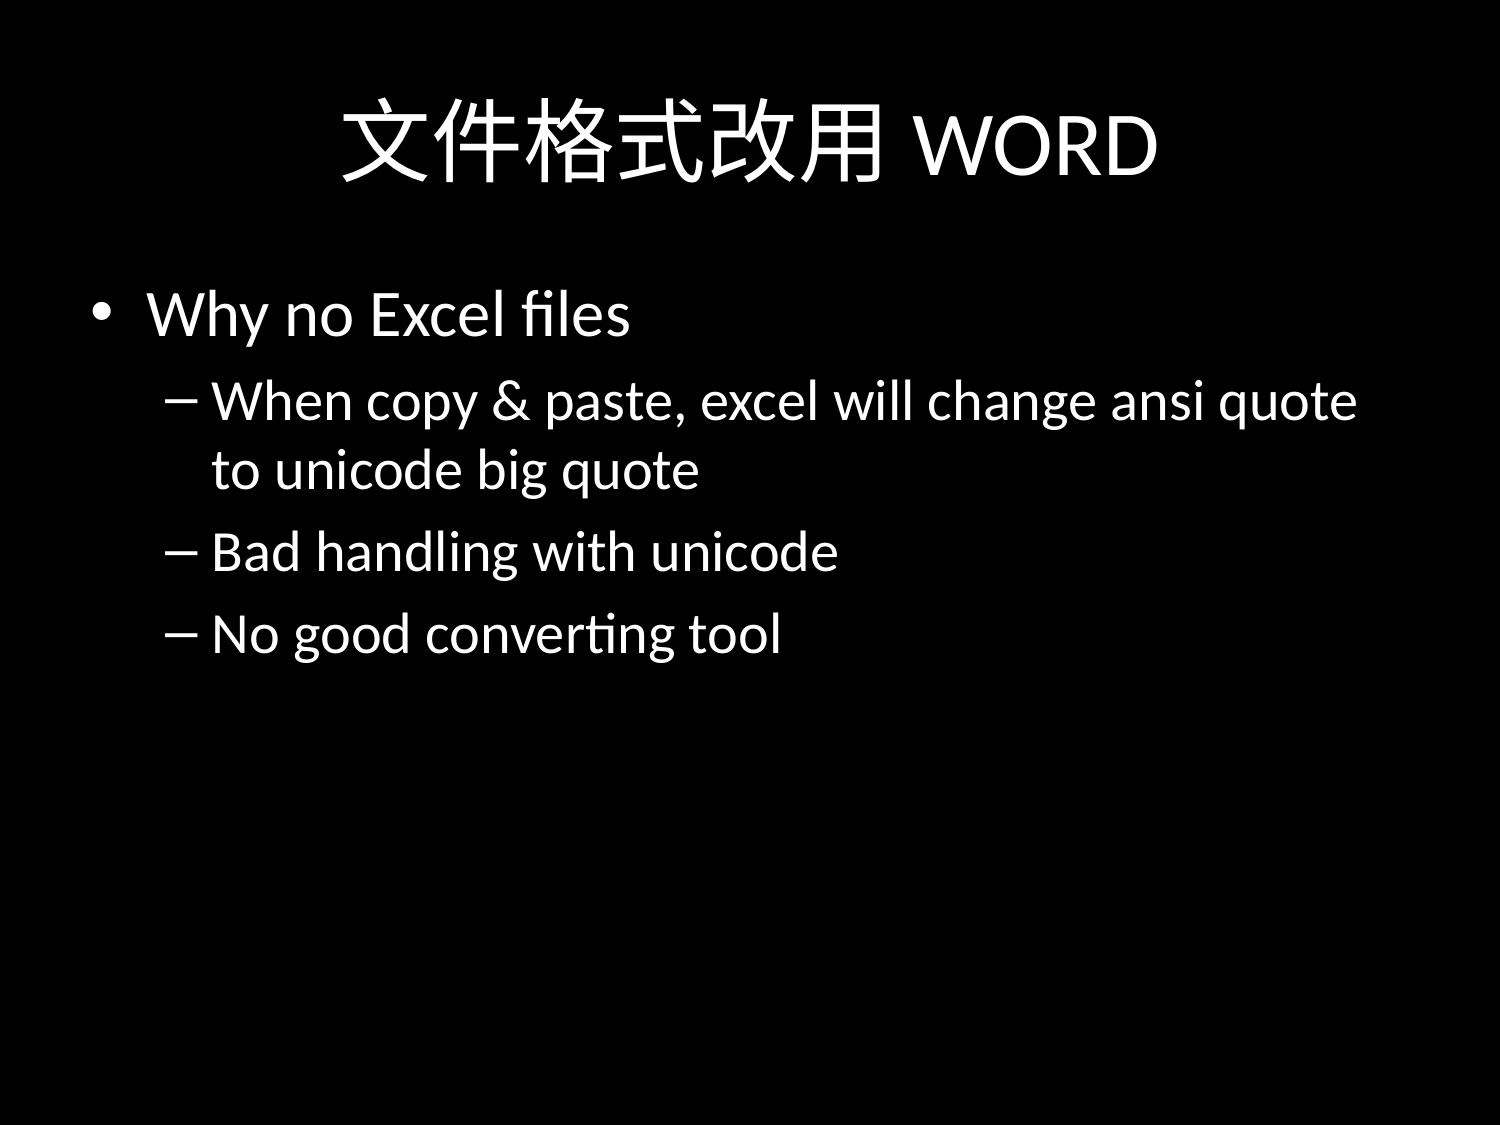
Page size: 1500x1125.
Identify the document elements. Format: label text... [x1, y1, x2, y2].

title 文件格式改用WORD [75, 45, 1425, 233]
list Why no Excel files When copy & paste, excel will change ansi quote to unicode big quote Bad handling with unicode No good converting tool [75, 262, 1425, 1005]
